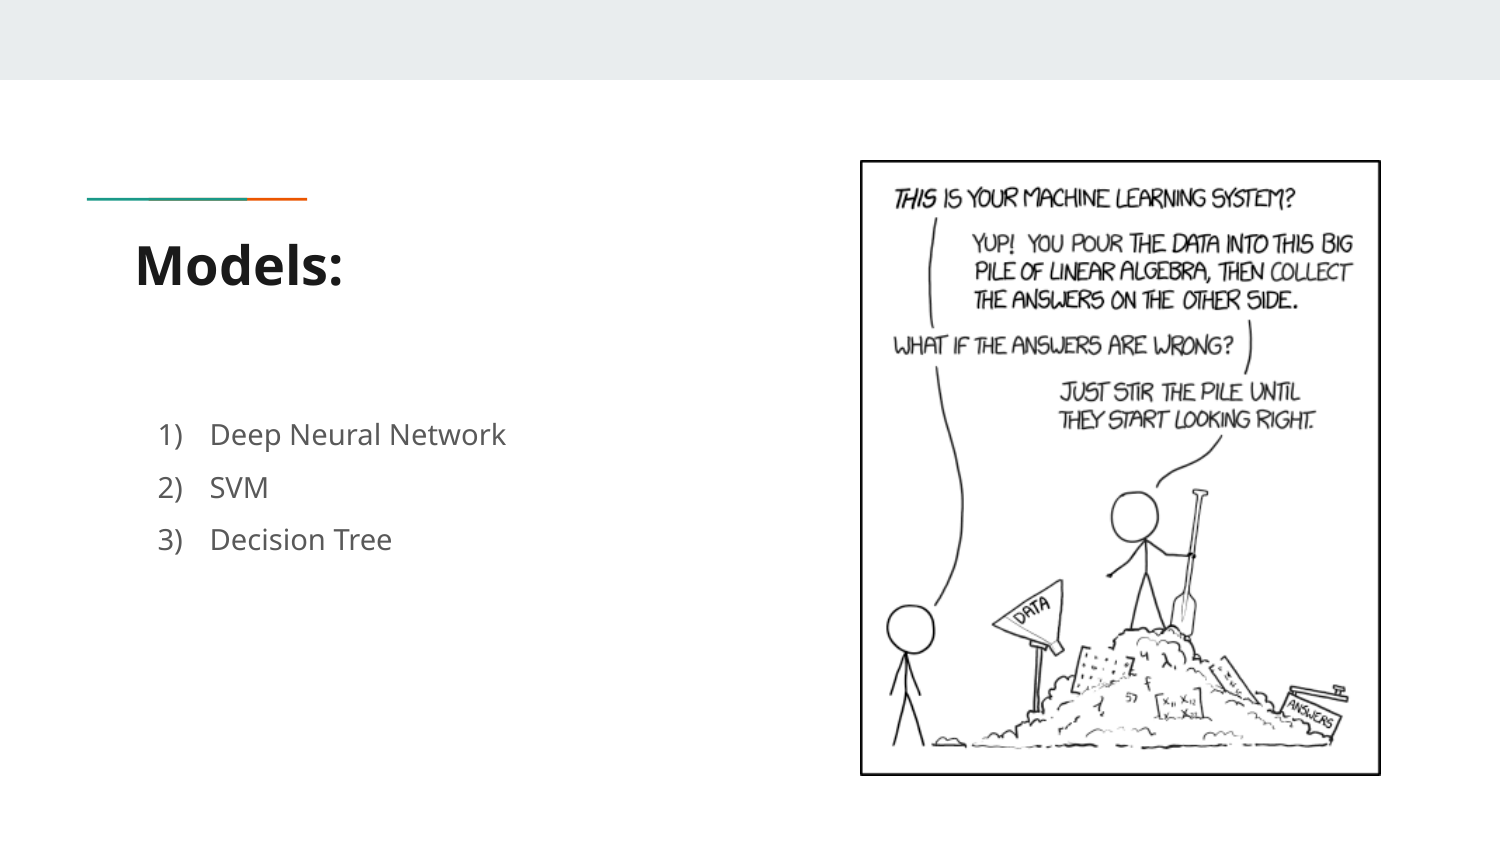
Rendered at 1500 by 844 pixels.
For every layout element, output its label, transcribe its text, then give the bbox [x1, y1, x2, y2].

title Models: [119, 216, 855, 305]
picture [860, 160, 1382, 777]
list Deep Neural Network SVM Decision Tree [119, 316, 855, 687]
